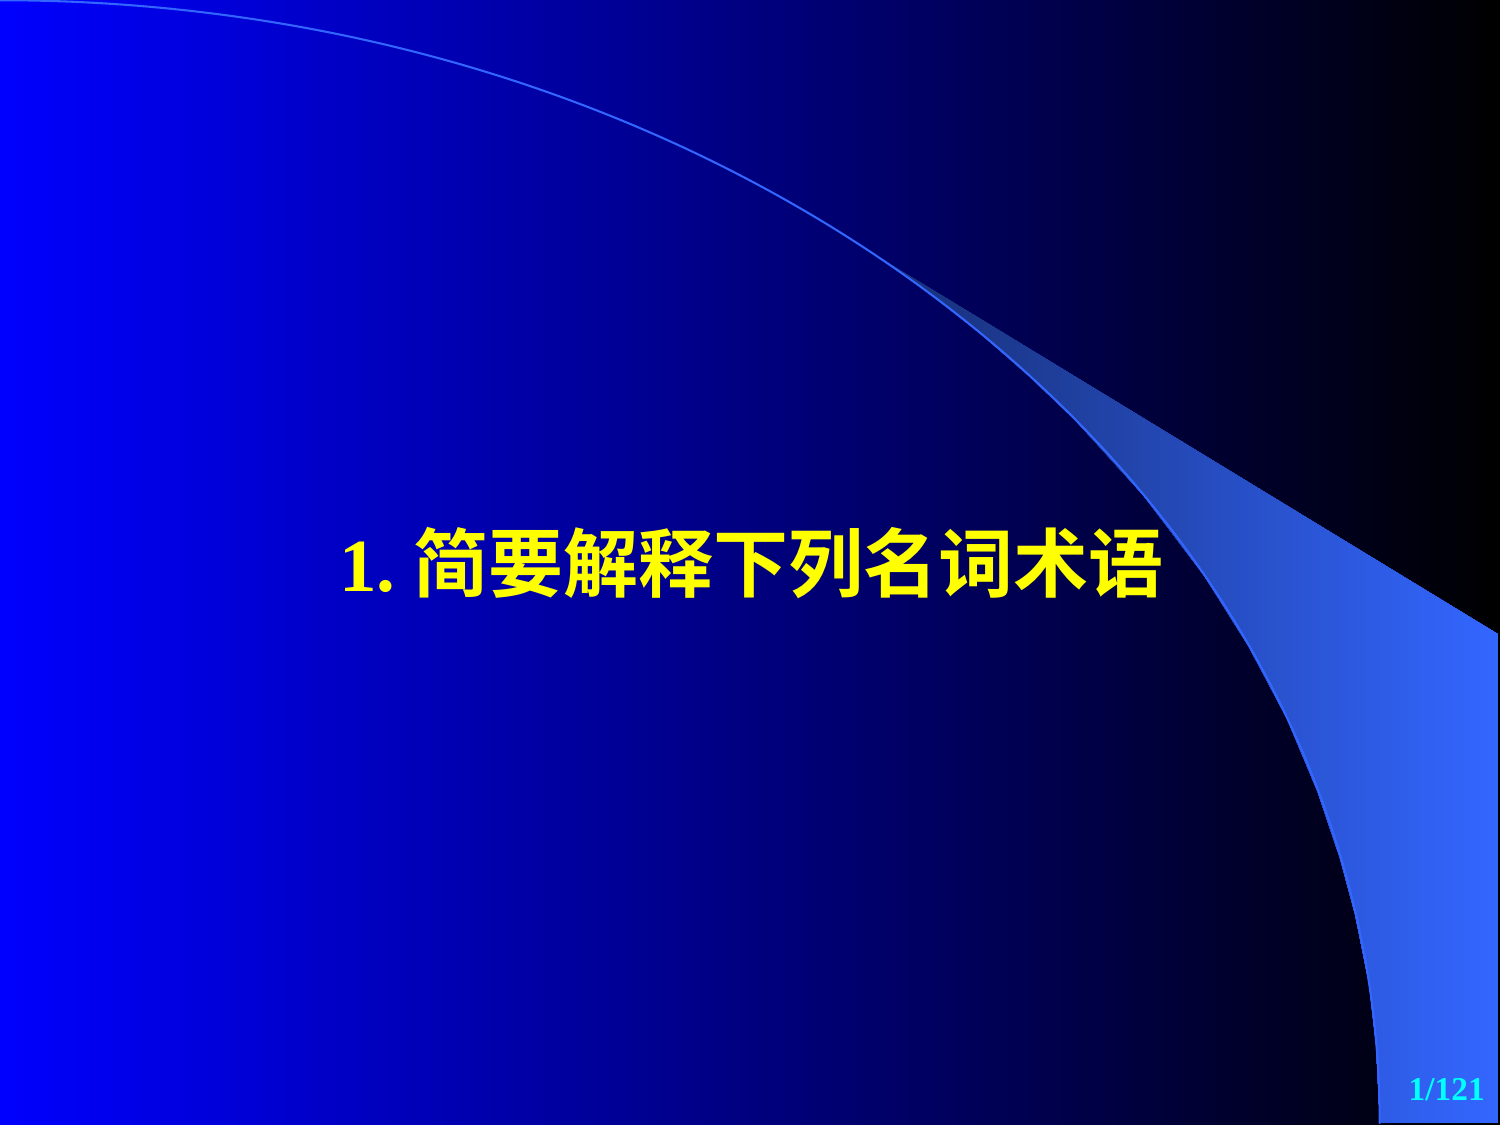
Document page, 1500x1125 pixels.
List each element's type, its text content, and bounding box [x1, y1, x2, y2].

text_box 1.简要解释下列名词术语 [324, 509, 1242, 615]
slide_number 1/121 [1316, 1049, 1500, 1125]
